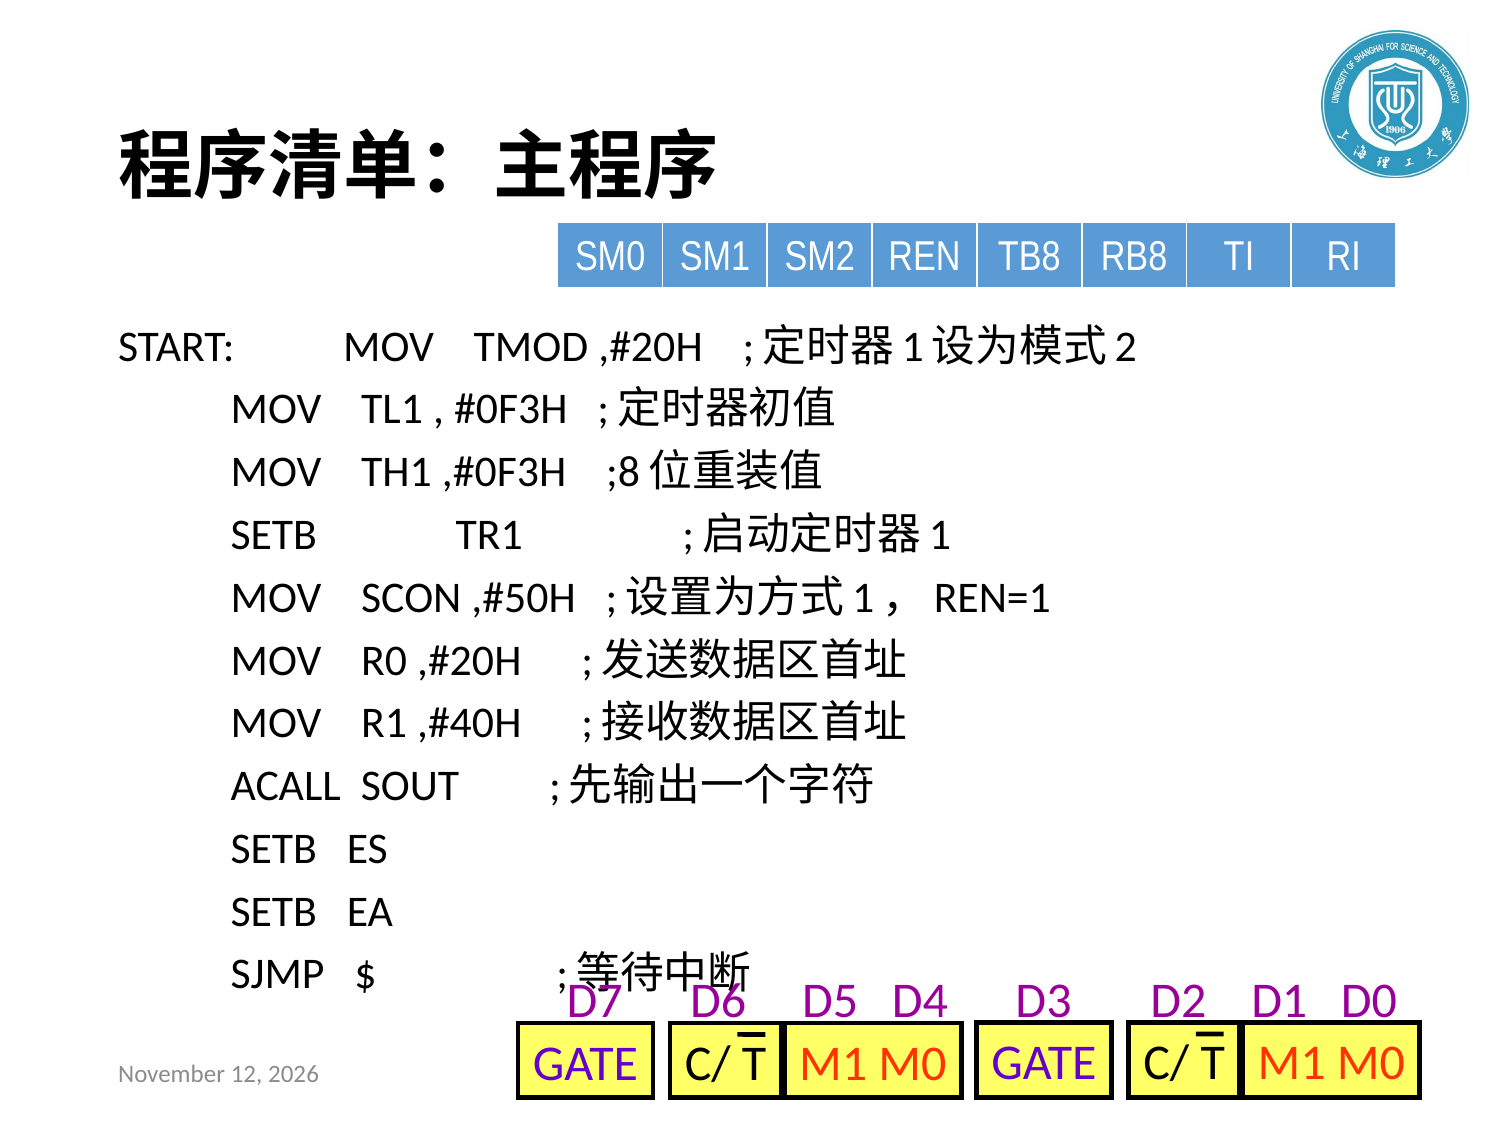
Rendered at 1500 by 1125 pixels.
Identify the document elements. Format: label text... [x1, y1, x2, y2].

table_header REN [873, 223, 976, 287]
table_header RB8 [1083, 223, 1186, 287]
list START: MOV TMOD ,#20H ;定时器1设为模式2 MOV TL1 , #0F3H ;定时器初值 MOV TH1 ,#0F3H ;8位重装值 SETB TR1 ;启动定时器1 MOV SCON ,#50H ;设置为方式1，REN=1 MOV R0 ,#20H ;发送数据区首址 MOV R1 ,#40H ;接收数据区首址 ACALL SOUT ;先输出一个字符 SETB ES SETB EA SJMP $ ;等待中断 [103, 299, 1397, 1014]
slide_number 14 [1059, 1096, 1397, 1103]
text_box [486, 960, 1421, 1096]
table_header TI [1187, 223, 1290, 287]
table_header SM2 [768, 223, 871, 287]
table_header TB8 [978, 223, 1081, 287]
title 程序清单：主程序 [103, 59, 1397, 278]
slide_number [103, 1042, 441, 1103]
table_header SM0 [558, 223, 662, 287]
picture [1321, 30, 1469, 178]
table_header RI [1292, 223, 1395, 287]
table_header SM1 [663, 223, 766, 287]
